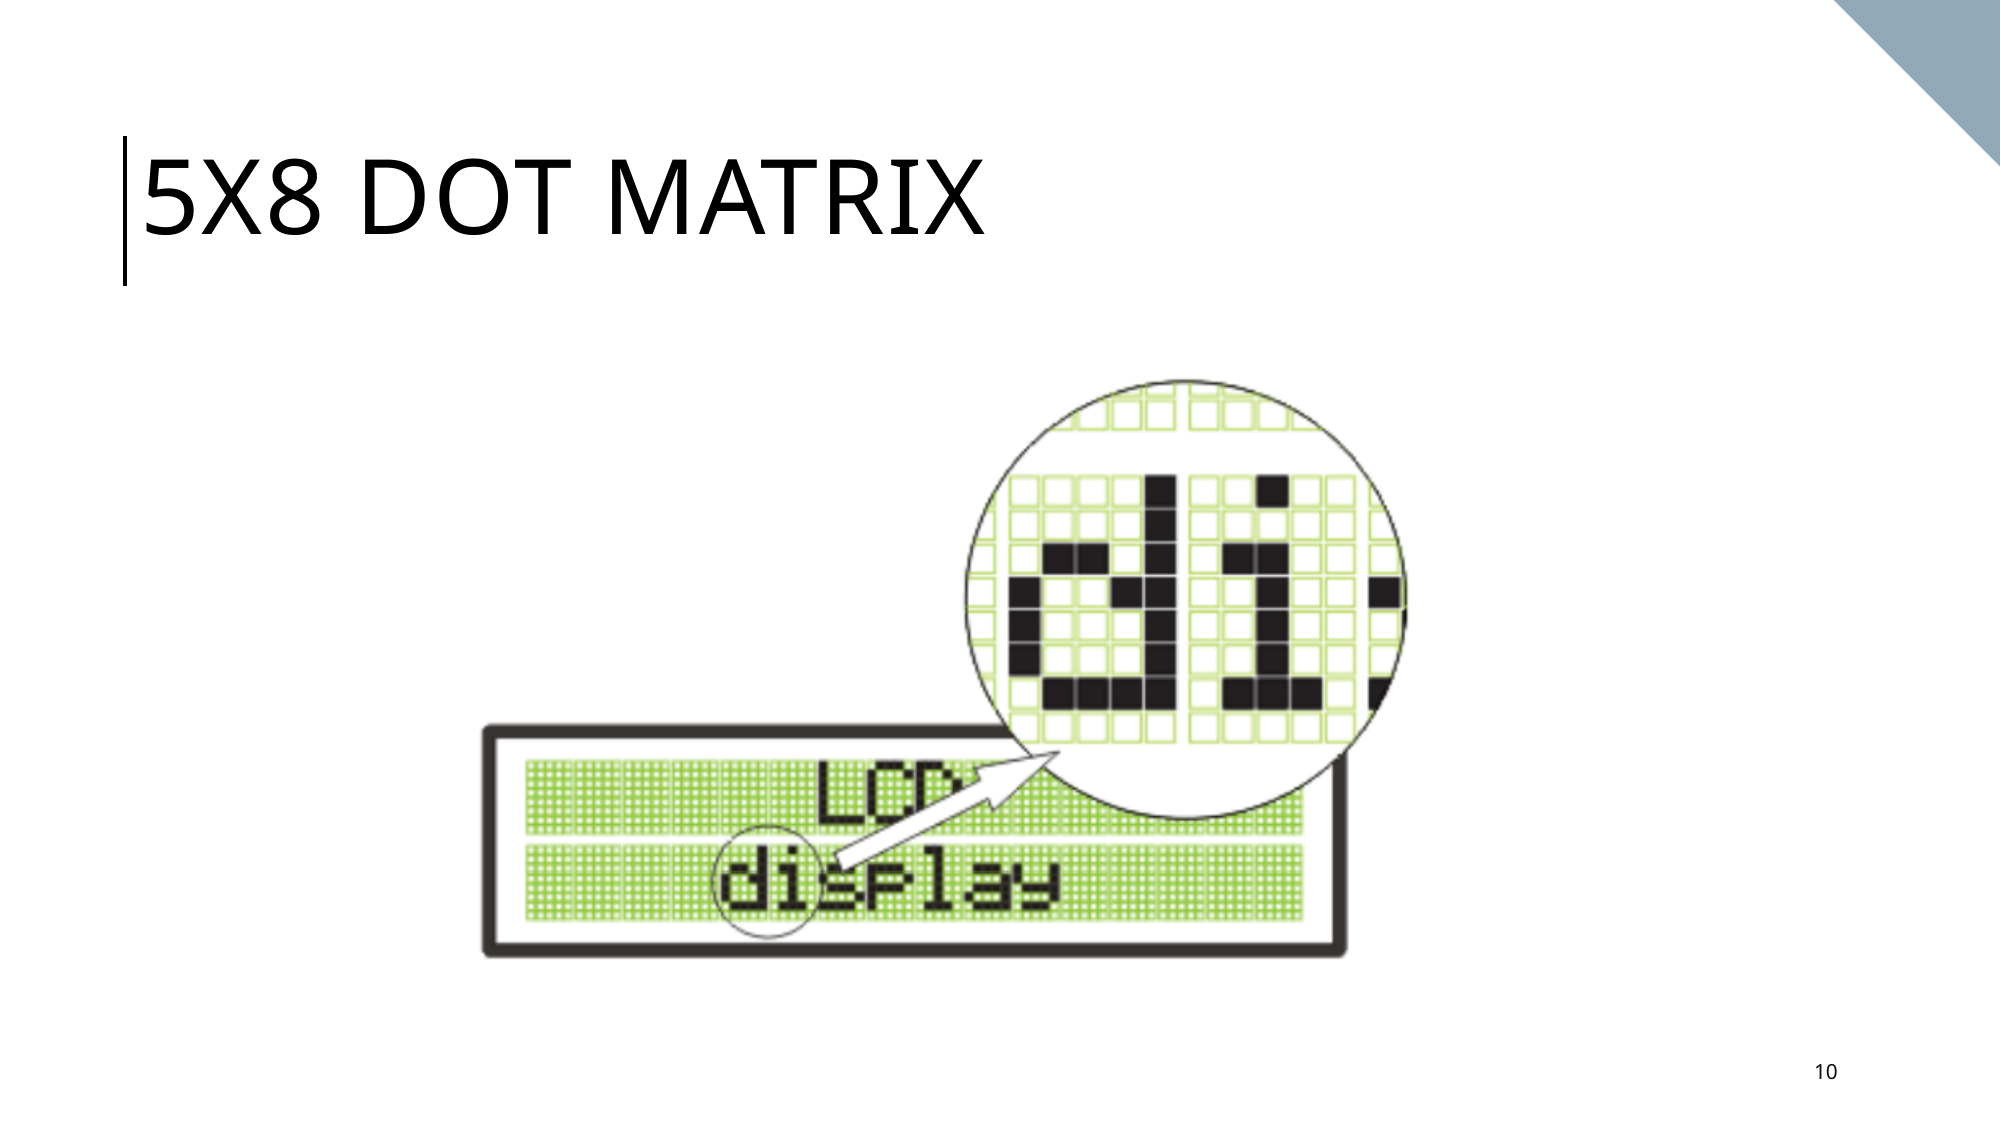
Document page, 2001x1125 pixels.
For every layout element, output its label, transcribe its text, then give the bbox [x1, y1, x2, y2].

title 5x8 Dot matrix [125, 146, 1875, 365]
picture [329, 364, 1449, 1007]
slide_number 10 [1799, 1042, 1875, 1103]
